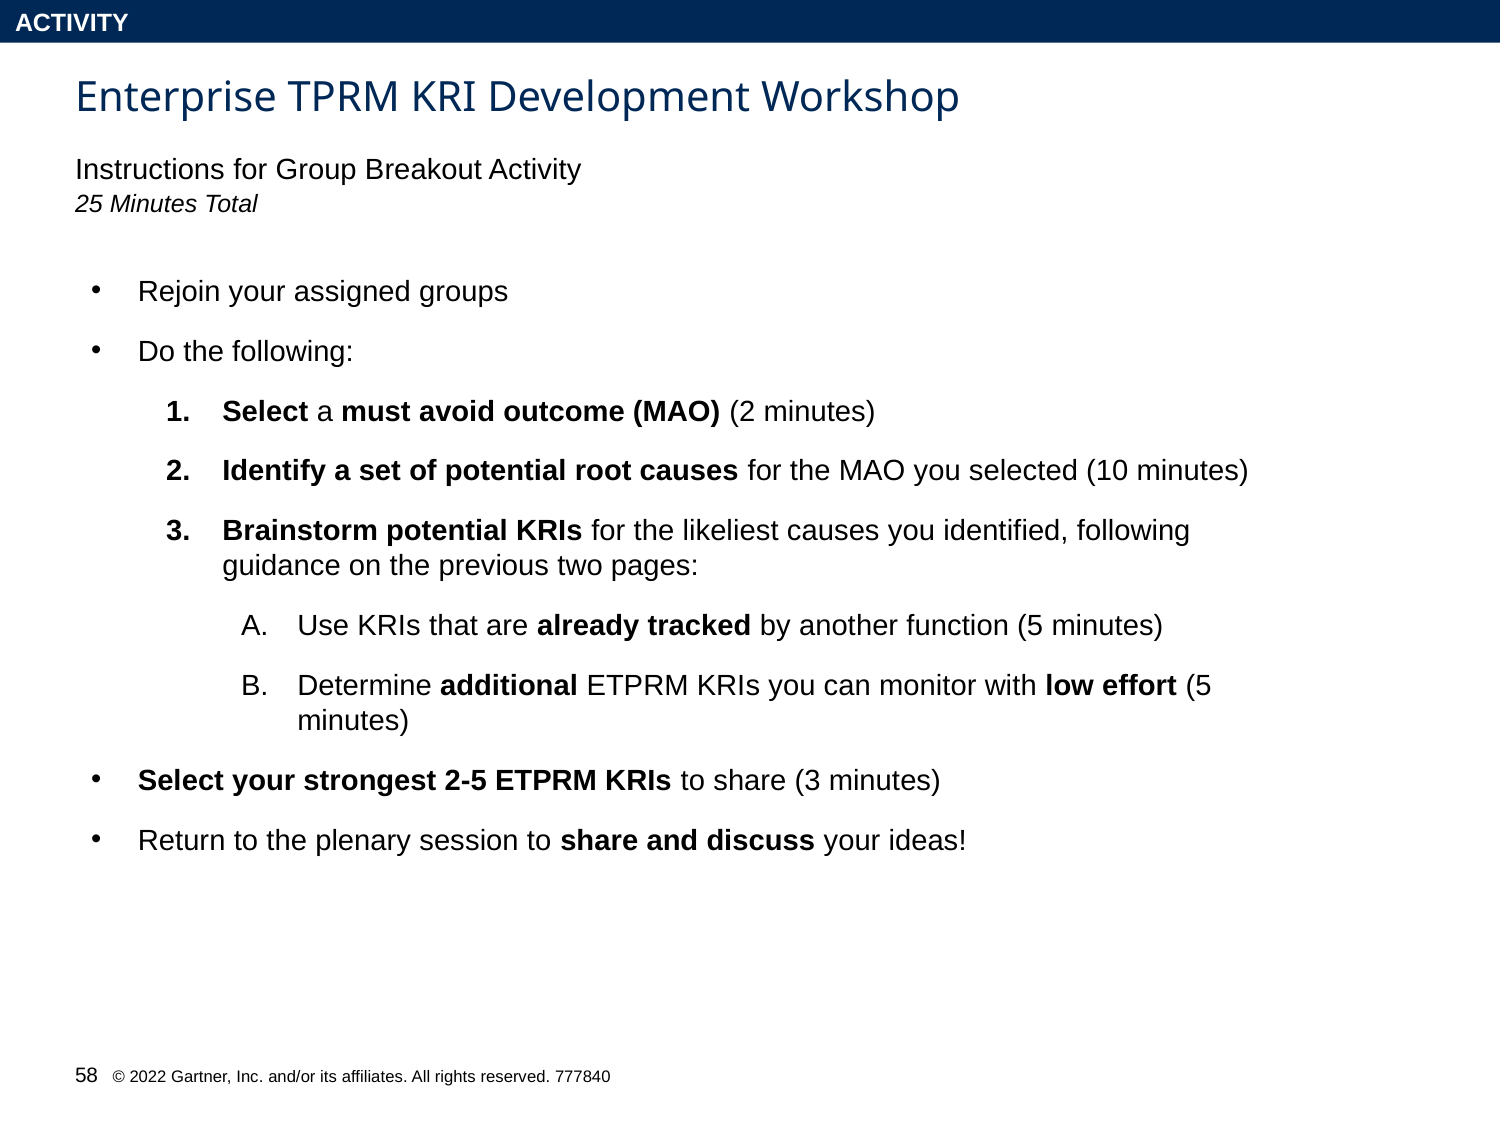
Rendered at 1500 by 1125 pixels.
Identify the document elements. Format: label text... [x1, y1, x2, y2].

text_box ACTIVITY [0, 0, 1500, 43]
list 25 Minutes Total [75, 187, 1425, 218]
text_box Rejoin your assigned groups Do the following: Select a must avoid outcome (MAO) (2 minutes) Identify a set of potential root causes for the MAO you selected (10 minutes) Brainstorm potential KRIs for the likeliest causes you identified, following guidance on the previous two pages: Use KRIs that are already tracked by another function (5 minutes) Determine additional ETPRM KRIs you can monitor with low effort (5 minutes) Select your strongest 2-5 ETPRM KRIs to share (3 minutes) Return to the plenary session to share and discuss your ideas! [74, 255, 1312, 870]
title Enterprise TPRM KRI Development Workshop [75, 75, 1425, 113]
list Instructions for Group Breakout Activity [75, 149, 1425, 180]
